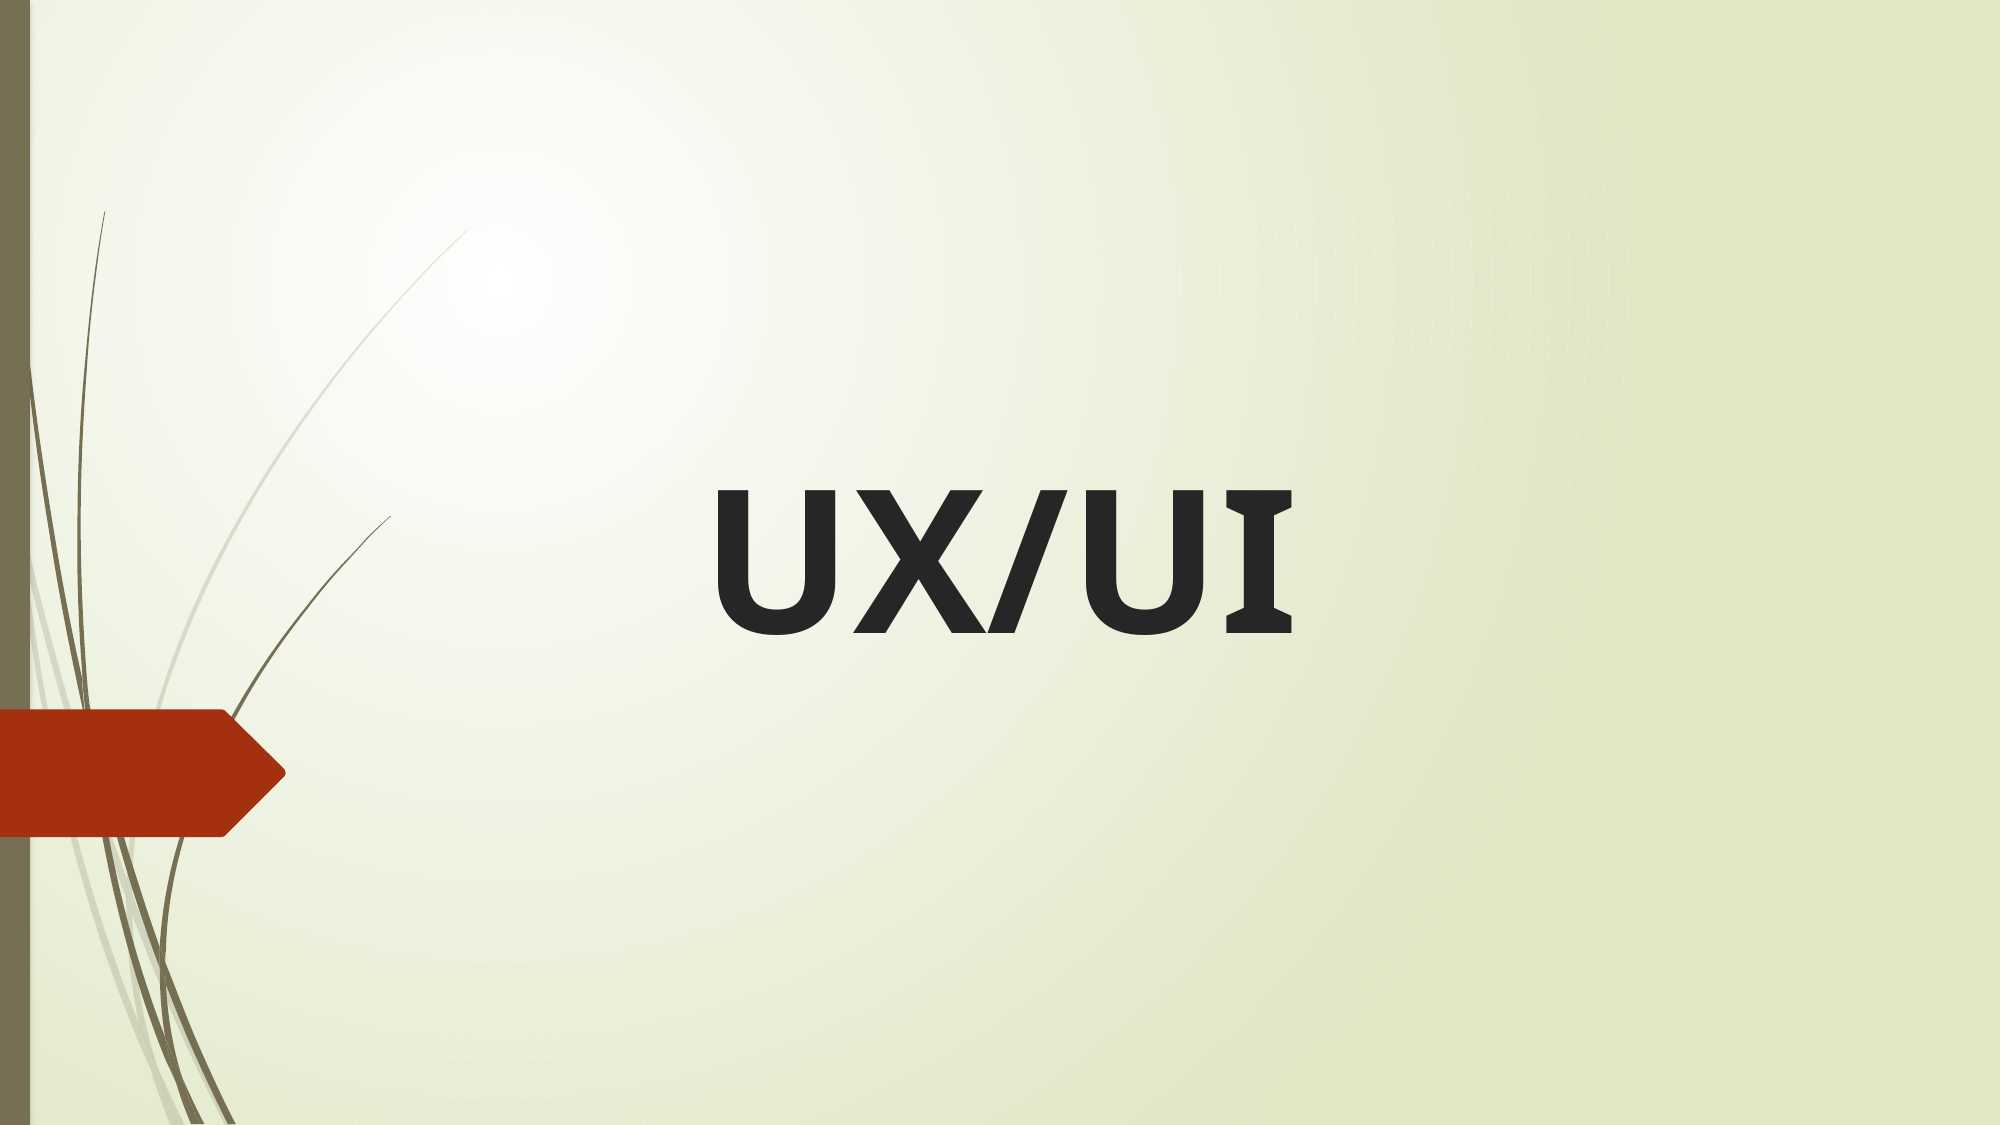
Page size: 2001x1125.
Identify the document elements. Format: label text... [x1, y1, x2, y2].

title UX/UI [268, 443, 1732, 682]
